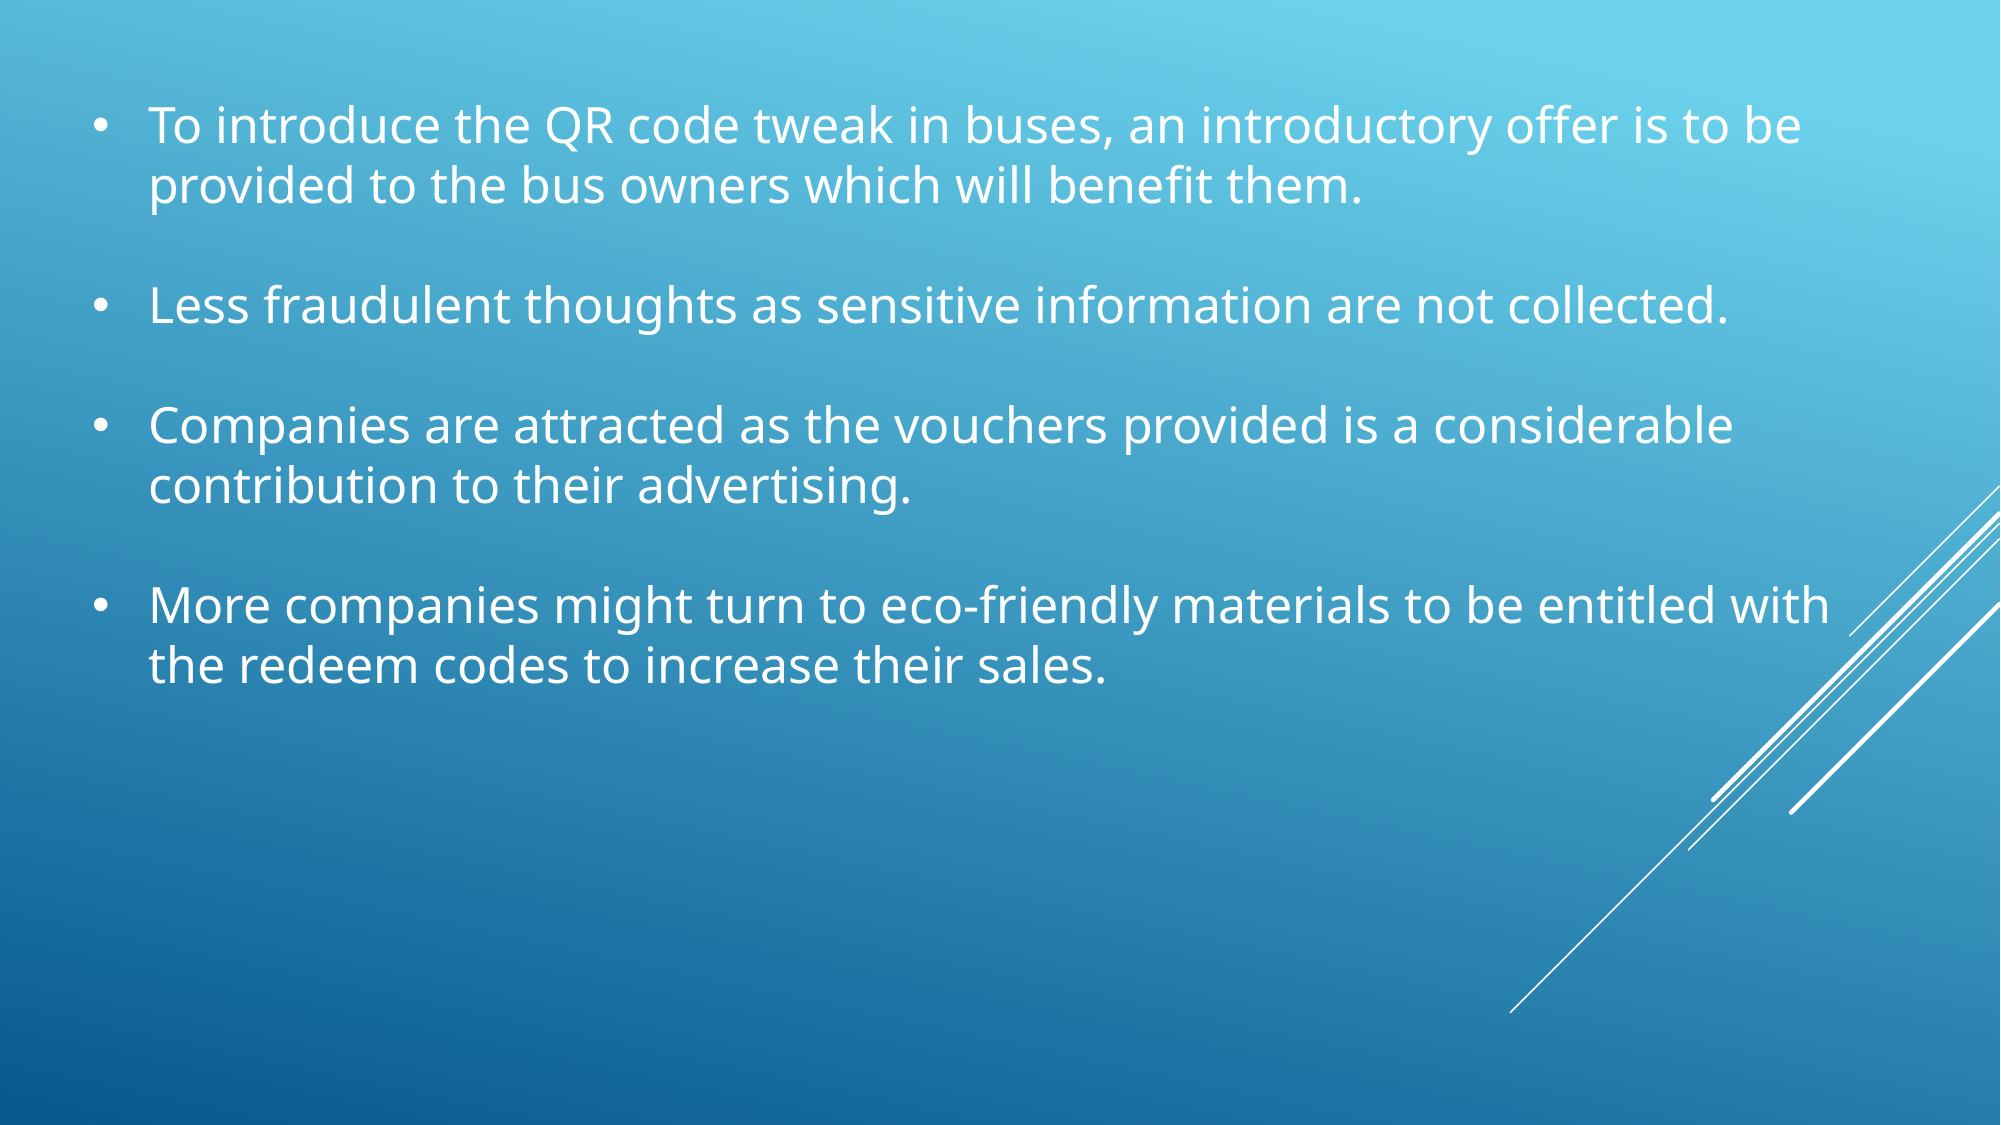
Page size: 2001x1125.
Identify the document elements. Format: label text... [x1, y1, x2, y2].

text_box To introduce the QR code tweak in buses, an introductory offer is to be provided to the bus owners which will benefit them. Less fraudulent thoughts as sensitive information are not collected. Companies are attracted as the vouchers provided is a considerable contribution to their advertising. More companies might turn to eco-friendly materials to be entitled with the redeem codes to increase their sales. [77, 86, 1909, 762]
